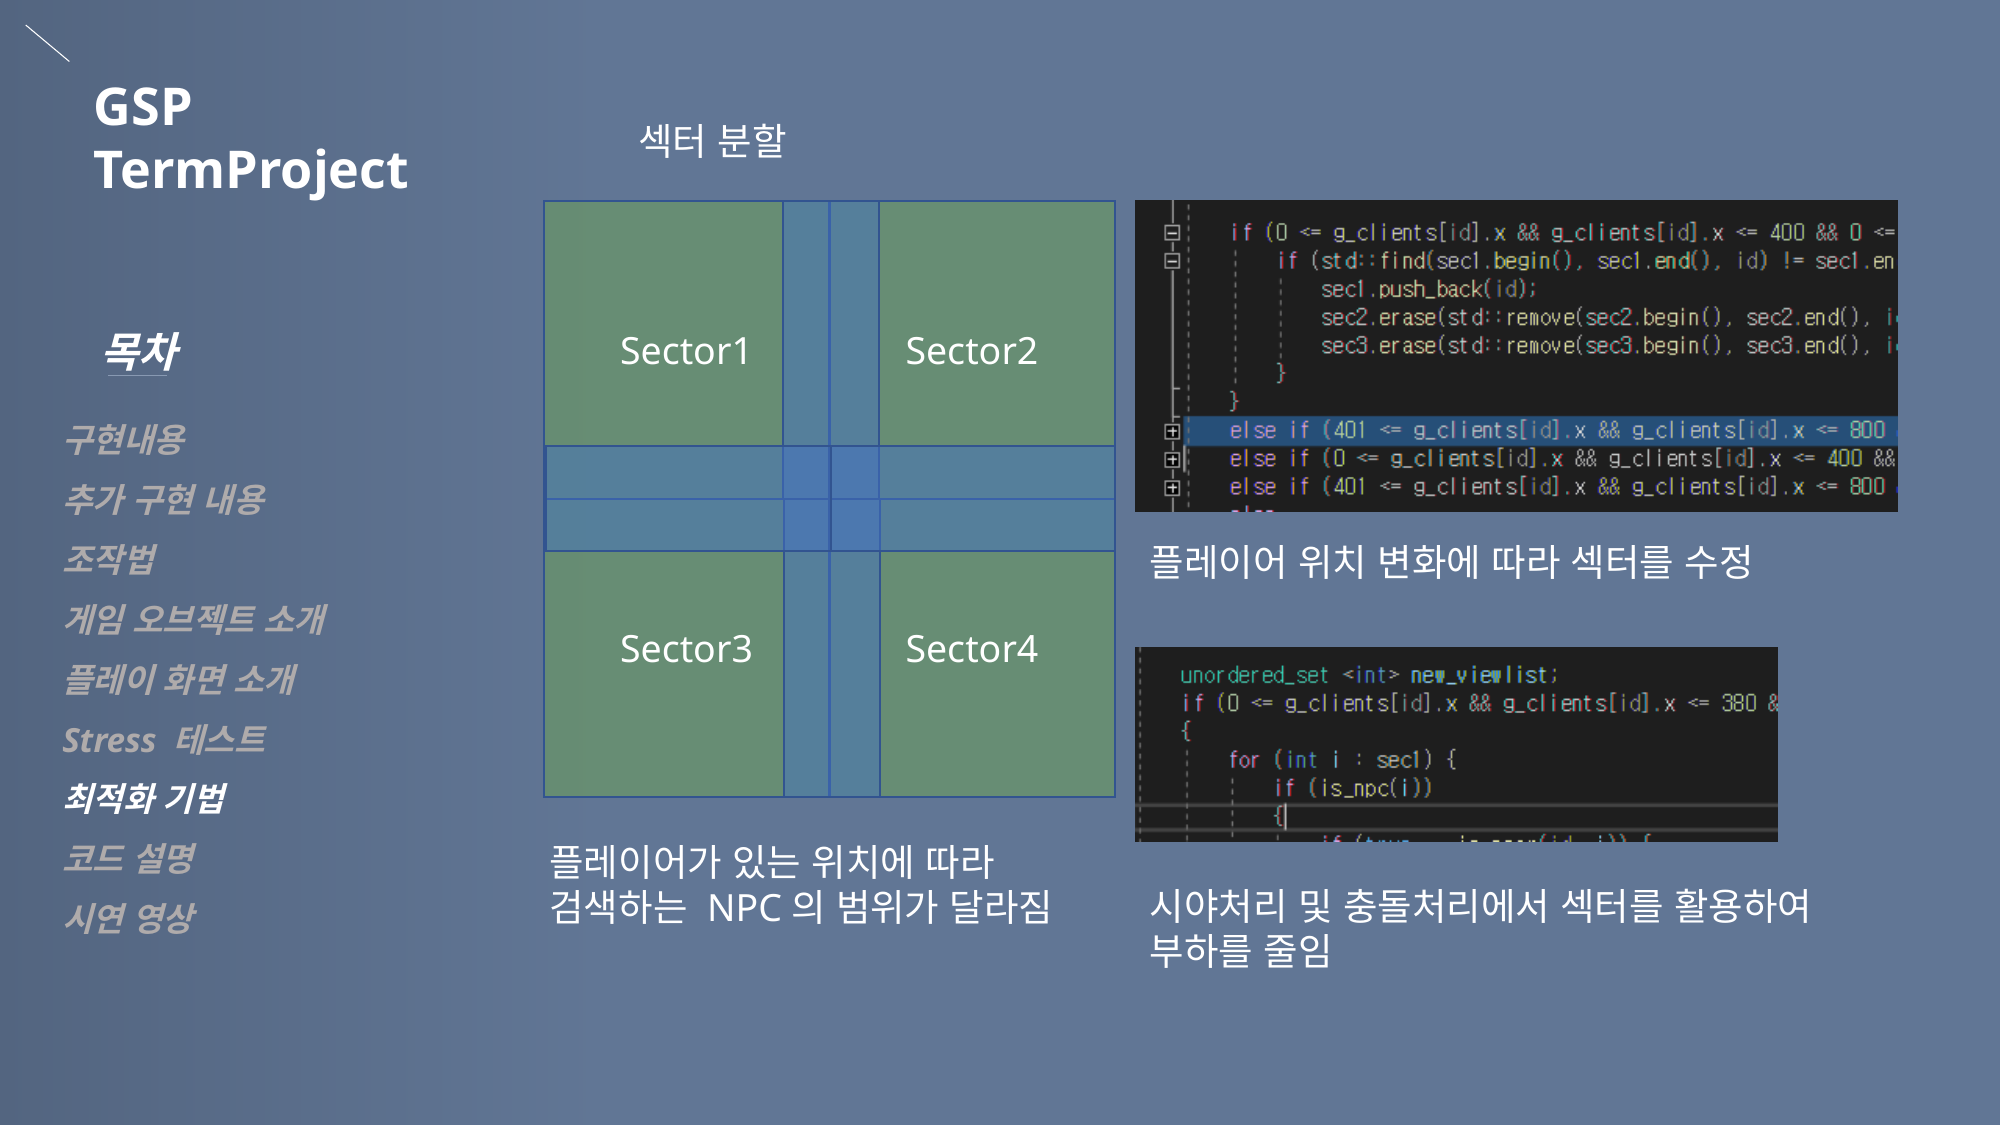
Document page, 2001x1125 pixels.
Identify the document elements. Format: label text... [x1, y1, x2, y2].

text_box 플레이어가 있는 위치에 따라 검색하는 NPC의 범위가 달라짐 [534, 831, 1100, 937]
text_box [25, 25, 70, 62]
text_box 플레이어 위치 변화에 따라 섹터를 수정 [1135, 531, 1979, 591]
text_box 구현내용 추가 구현 내용 조작법 게임 오브젝트 소개 플레이 화면 소개 Stress 테스트 최적화 기법 코드 설명 시연 영상 [47, 391, 497, 946]
picture [1135, 647, 1778, 842]
picture [1135, 200, 1898, 512]
text_box 목차 [85, 293, 535, 383]
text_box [543, 200, 1115, 797]
text_box 섹터 분할 [623, 111, 868, 171]
text_box GSP TermProject [79, 66, 463, 206]
text_box 시야처리 및 충돌처리에서 섹터를 활용하여 부하를 줄임 [1135, 875, 1979, 981]
